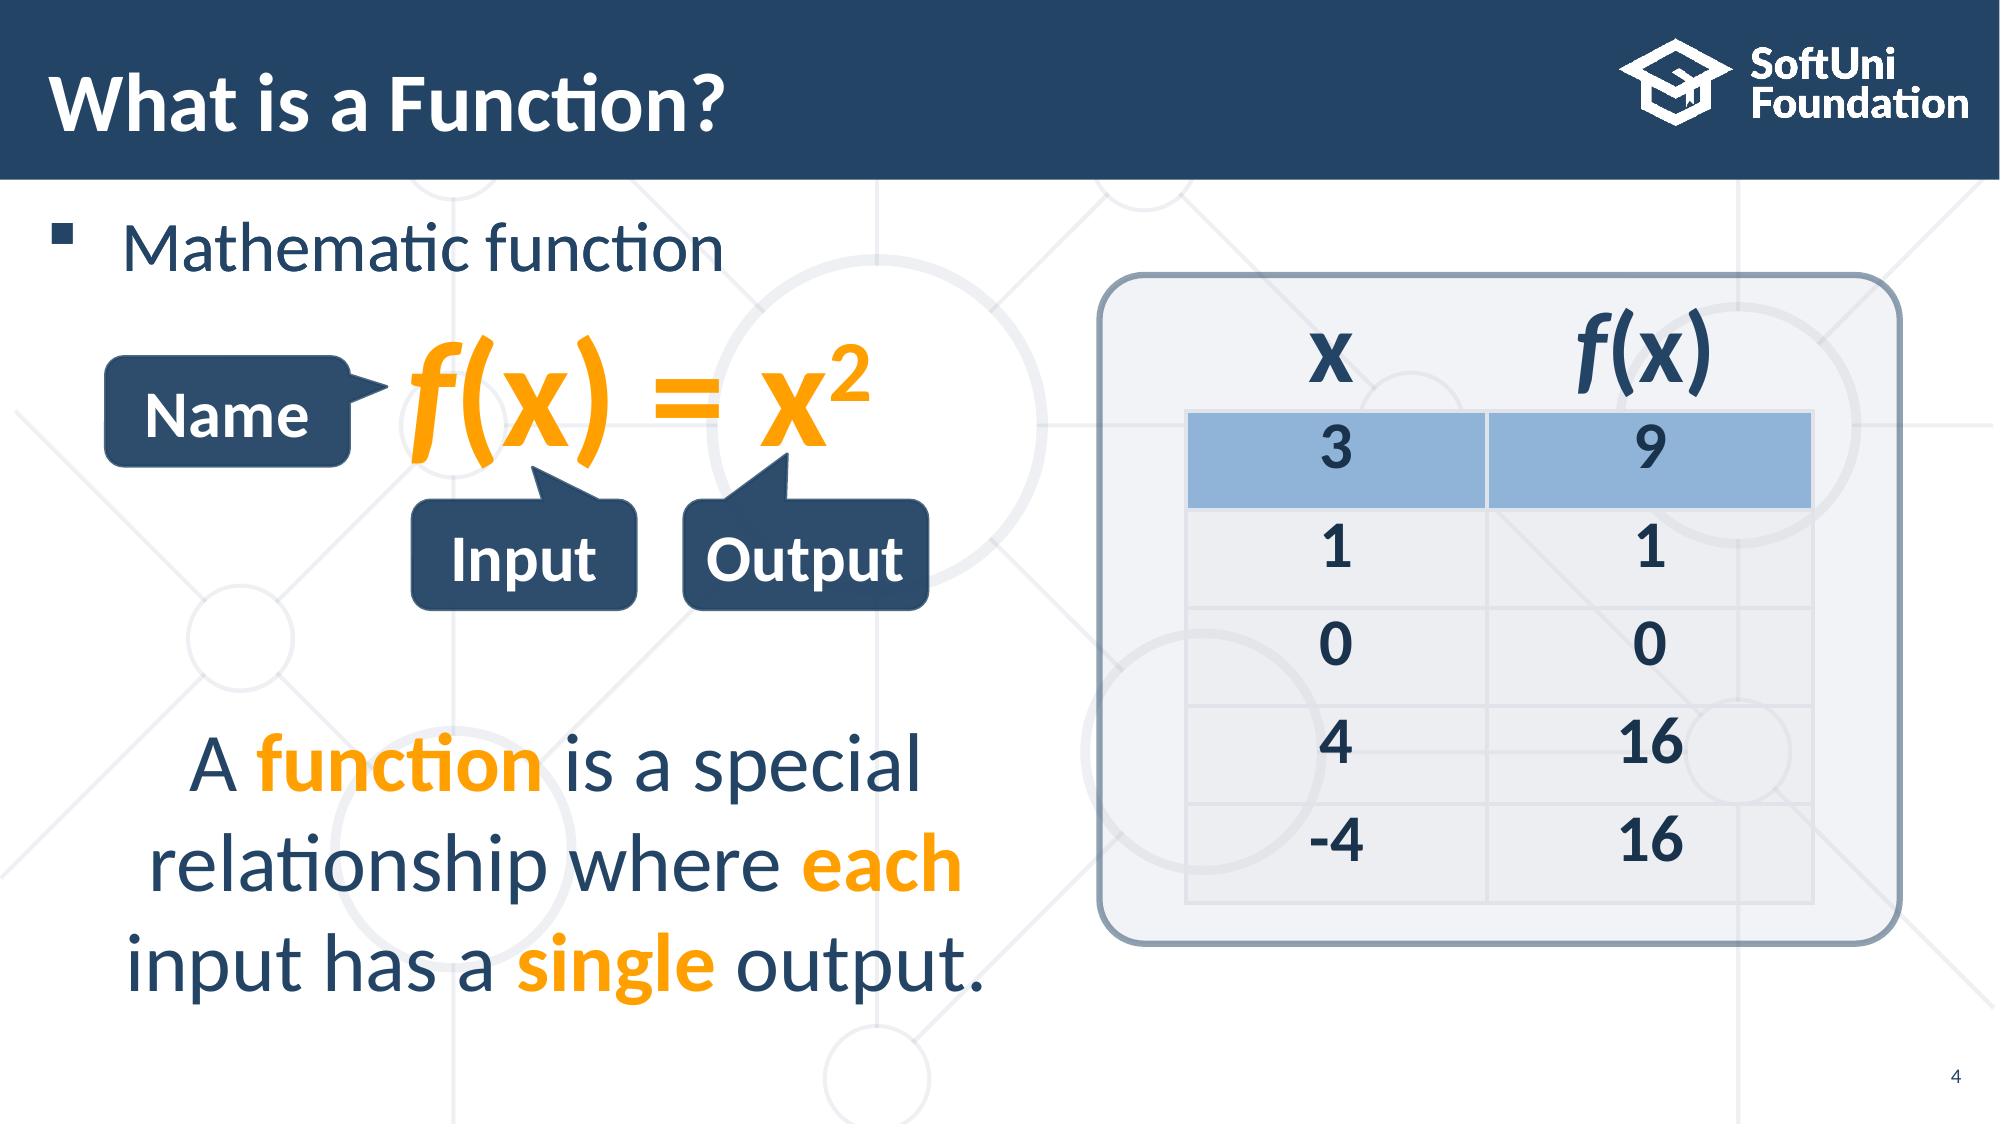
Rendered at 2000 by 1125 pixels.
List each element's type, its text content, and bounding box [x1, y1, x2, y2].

text_box f(x) [1524, 275, 1768, 410]
table_cell 1 [1489, 512, 1811, 606]
title What is a Function? [30, 6, 1602, 189]
text_box f(x) = x2 [392, 288, 889, 484]
text_box Output [681, 452, 930, 612]
text_box Mathematic function [31, 188, 1968, 1103]
picture [1618, 38, 1968, 126]
table_cell 16 [1489, 806, 1811, 901]
table_header 9 [1489, 413, 1811, 508]
table_cell -4 [1188, 806, 1485, 901]
text_box A function is a special relationship where each input has a single output. [88, 700, 1025, 1016]
table_cell 0 [1188, 610, 1485, 704]
text_box Input [410, 465, 639, 612]
text_box [1099, 274, 1900, 944]
table_cell 4 [1188, 708, 1485, 802]
table_cell 0 [1489, 610, 1811, 704]
table_cell 16 [1489, 708, 1811, 802]
table_header 3 [1188, 413, 1485, 508]
text_box x [1219, 275, 1444, 410]
table_cell 1 [1188, 512, 1485, 606]
text_box Name [103, 354, 390, 469]
